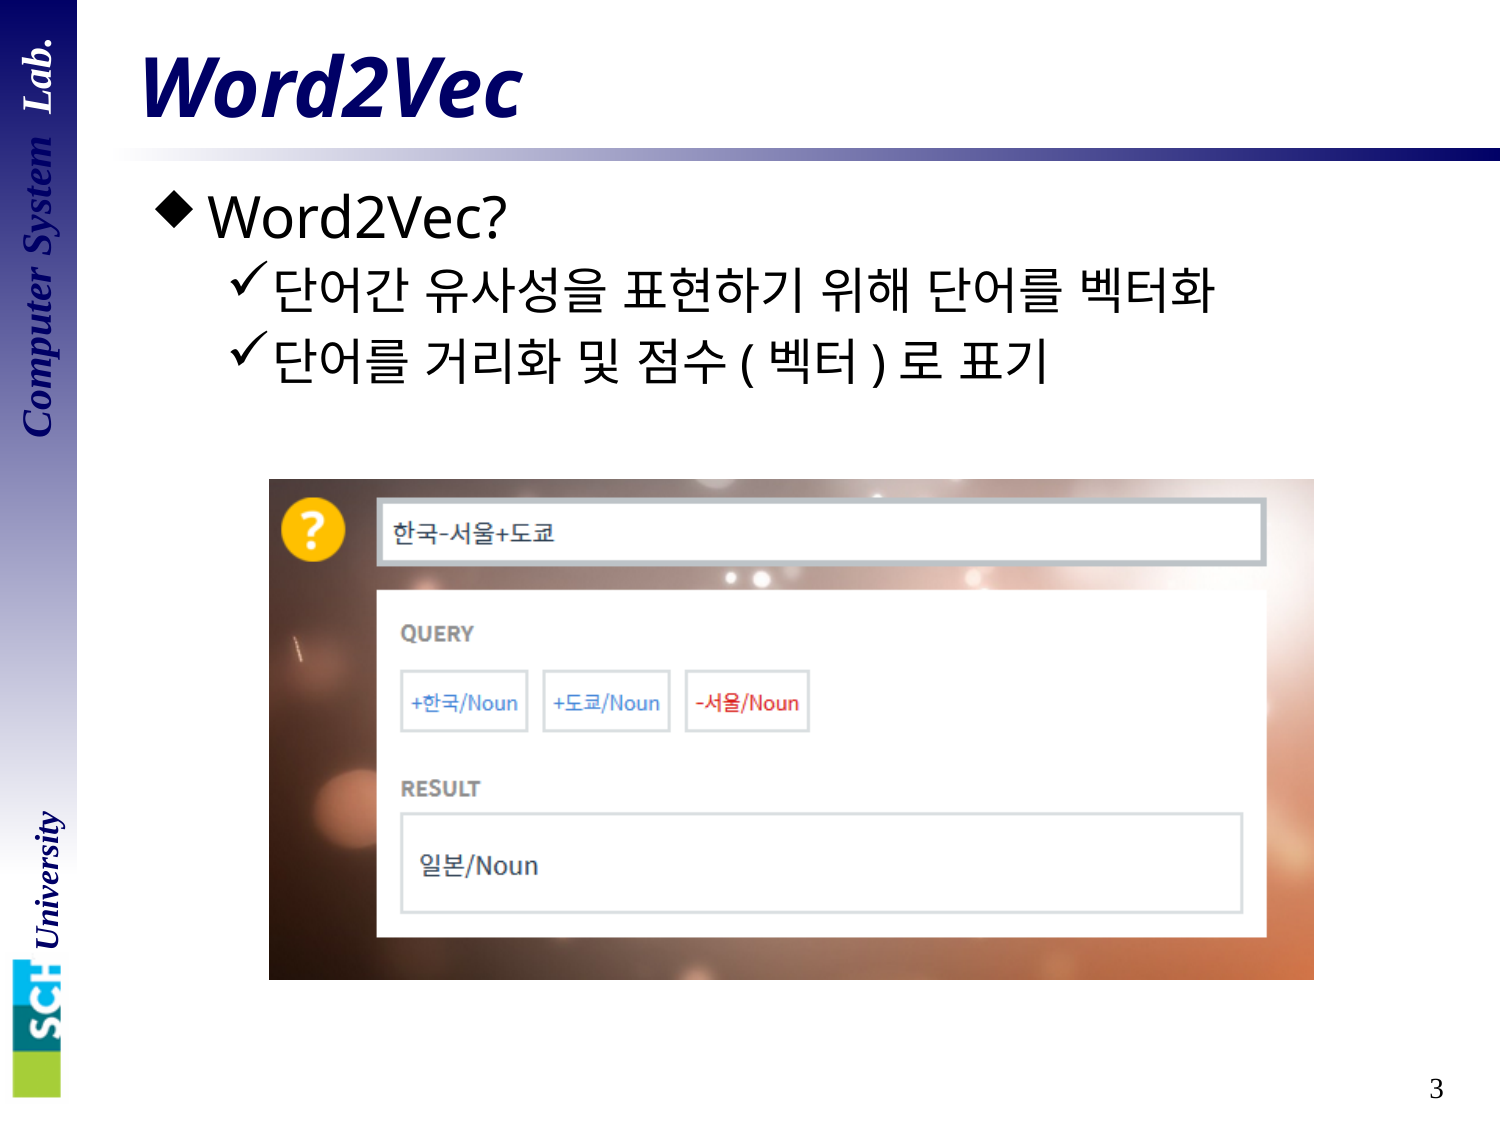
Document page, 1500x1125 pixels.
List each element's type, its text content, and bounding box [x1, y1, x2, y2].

list Word2Vec? 단어간 유사성을 표현하기 위해 단어를 벡터화 단어를 거리화 및 점수(벡터)로 표기 [135, 172, 1448, 1038]
title Word2Vec [123, 25, 1460, 143]
picture [5, 952, 69, 1104]
picture [269, 479, 1314, 981]
